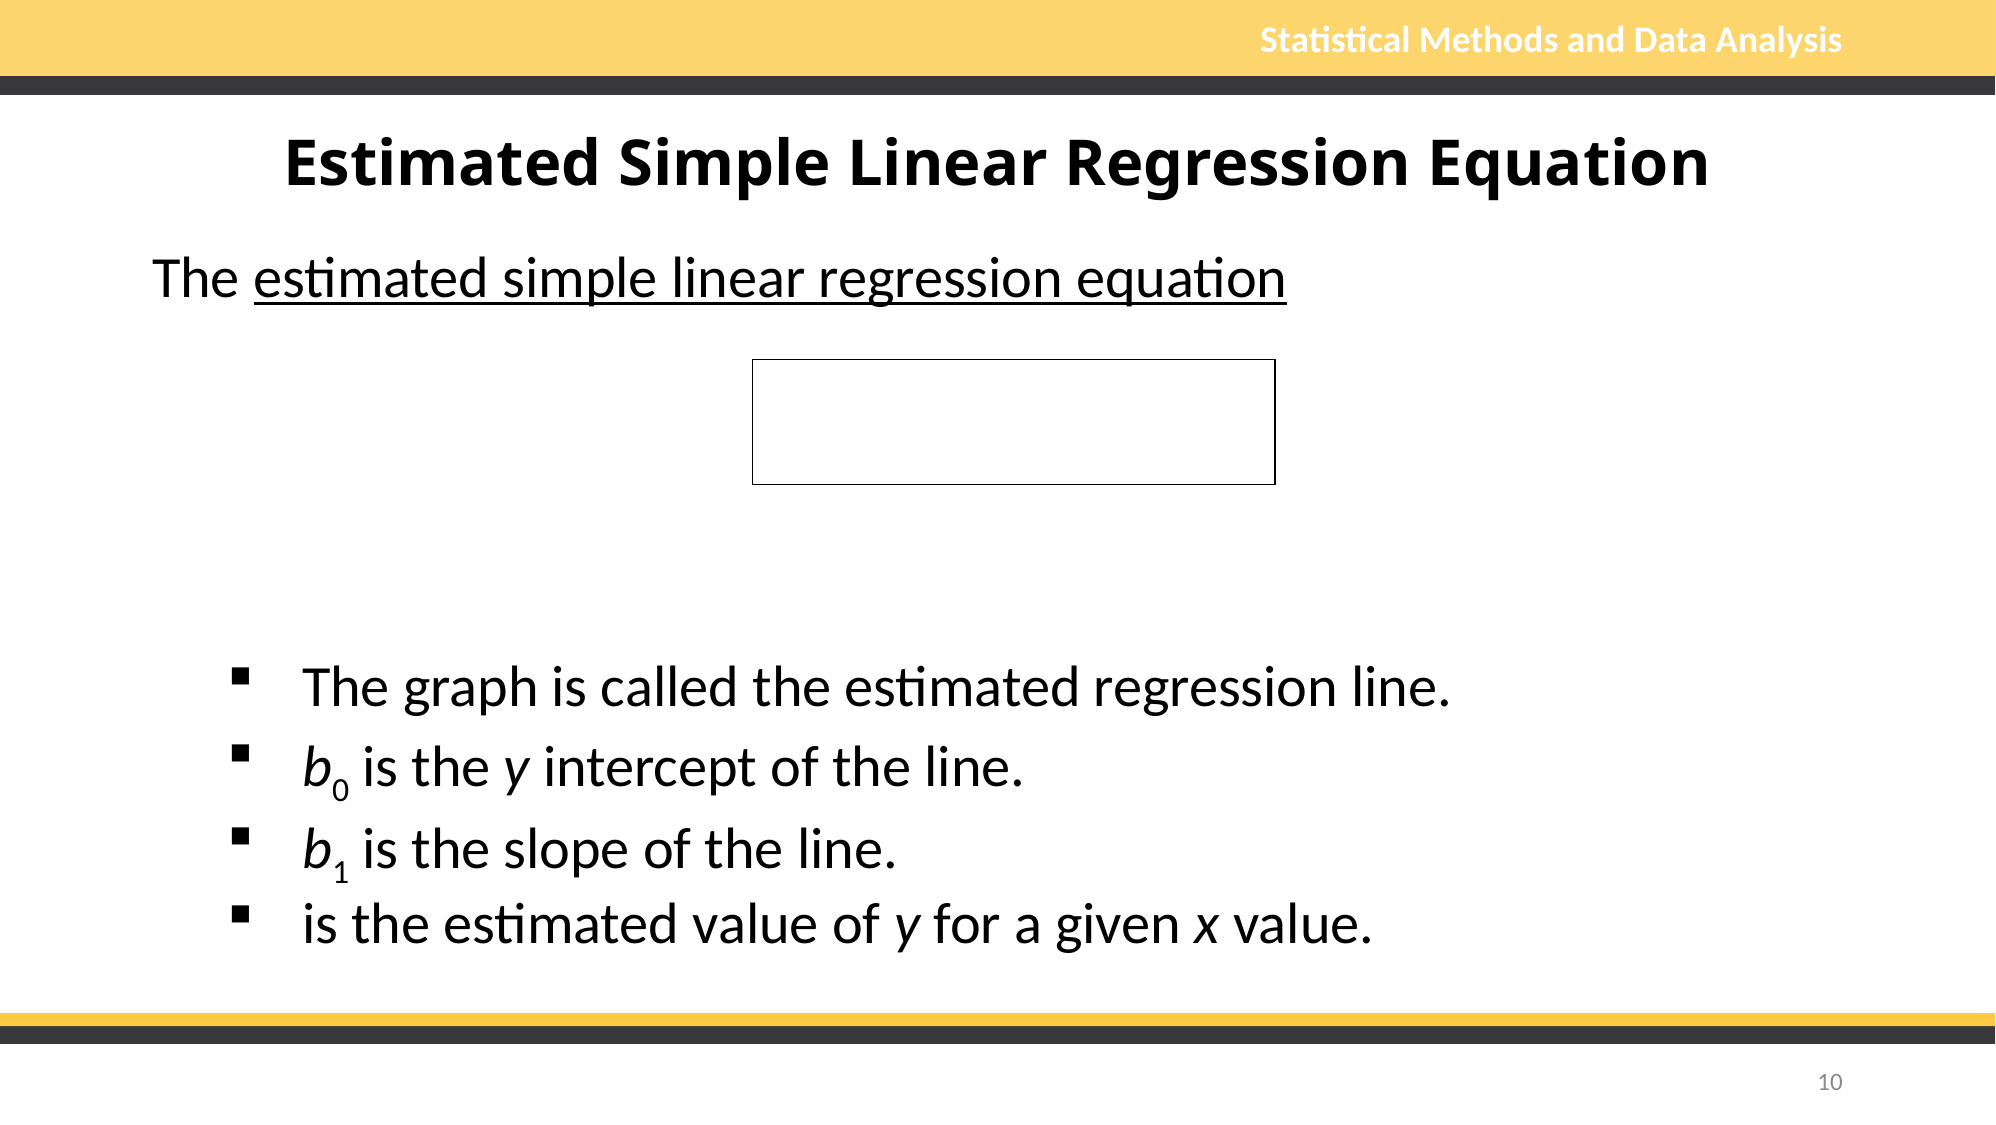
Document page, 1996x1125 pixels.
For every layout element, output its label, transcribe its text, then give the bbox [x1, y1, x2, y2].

picture [0, 76, 1996, 95]
picture [0, 1027, 1996, 1044]
text_box [752, 359, 1276, 485]
title Estimated Simple Linear Regression Equation [137, 104, 1858, 225]
slide_number 10 [1755, 1057, 1858, 1103]
